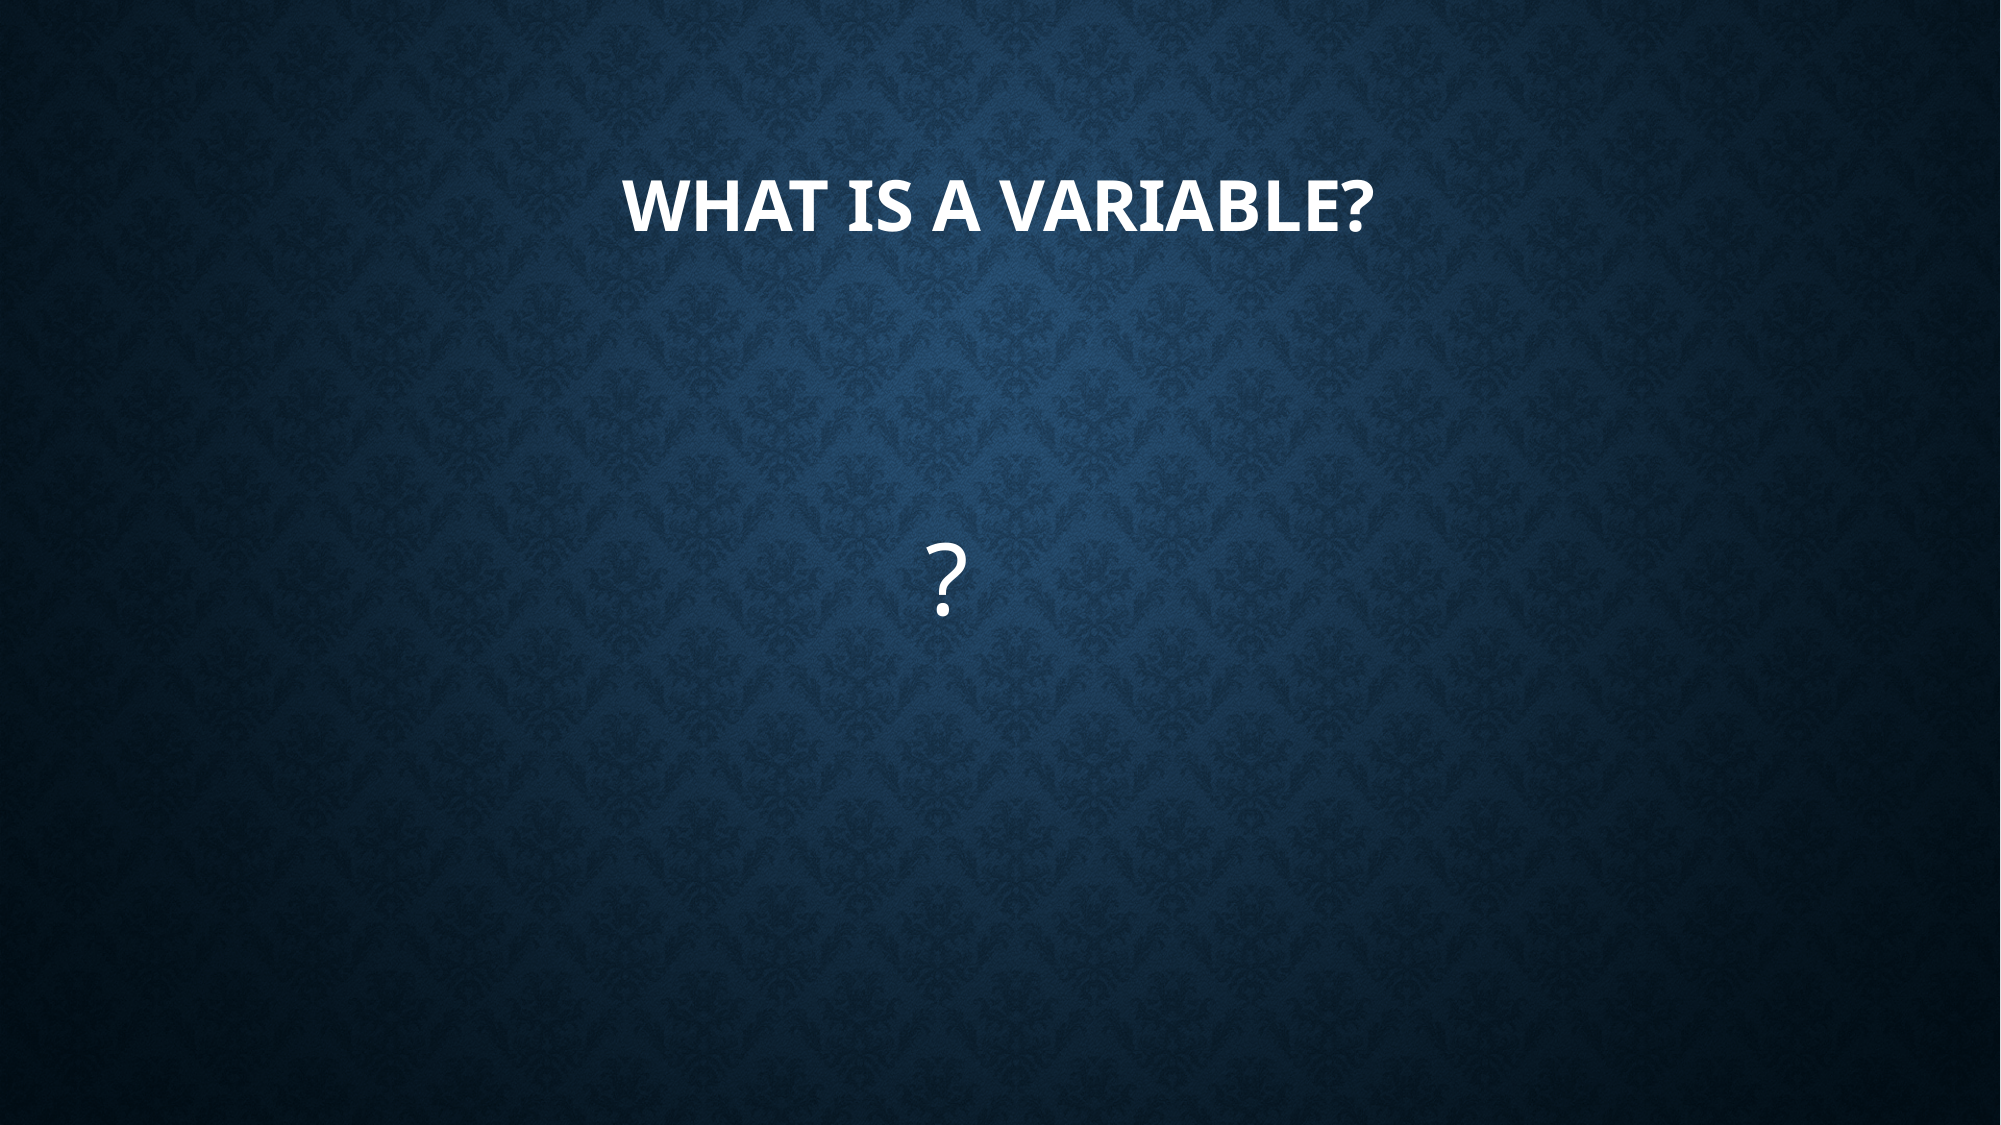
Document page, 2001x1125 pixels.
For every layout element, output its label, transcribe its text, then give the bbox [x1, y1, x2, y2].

list ? [910, 484, 1849, 950]
title What is a variable? [149, 99, 1849, 318]
